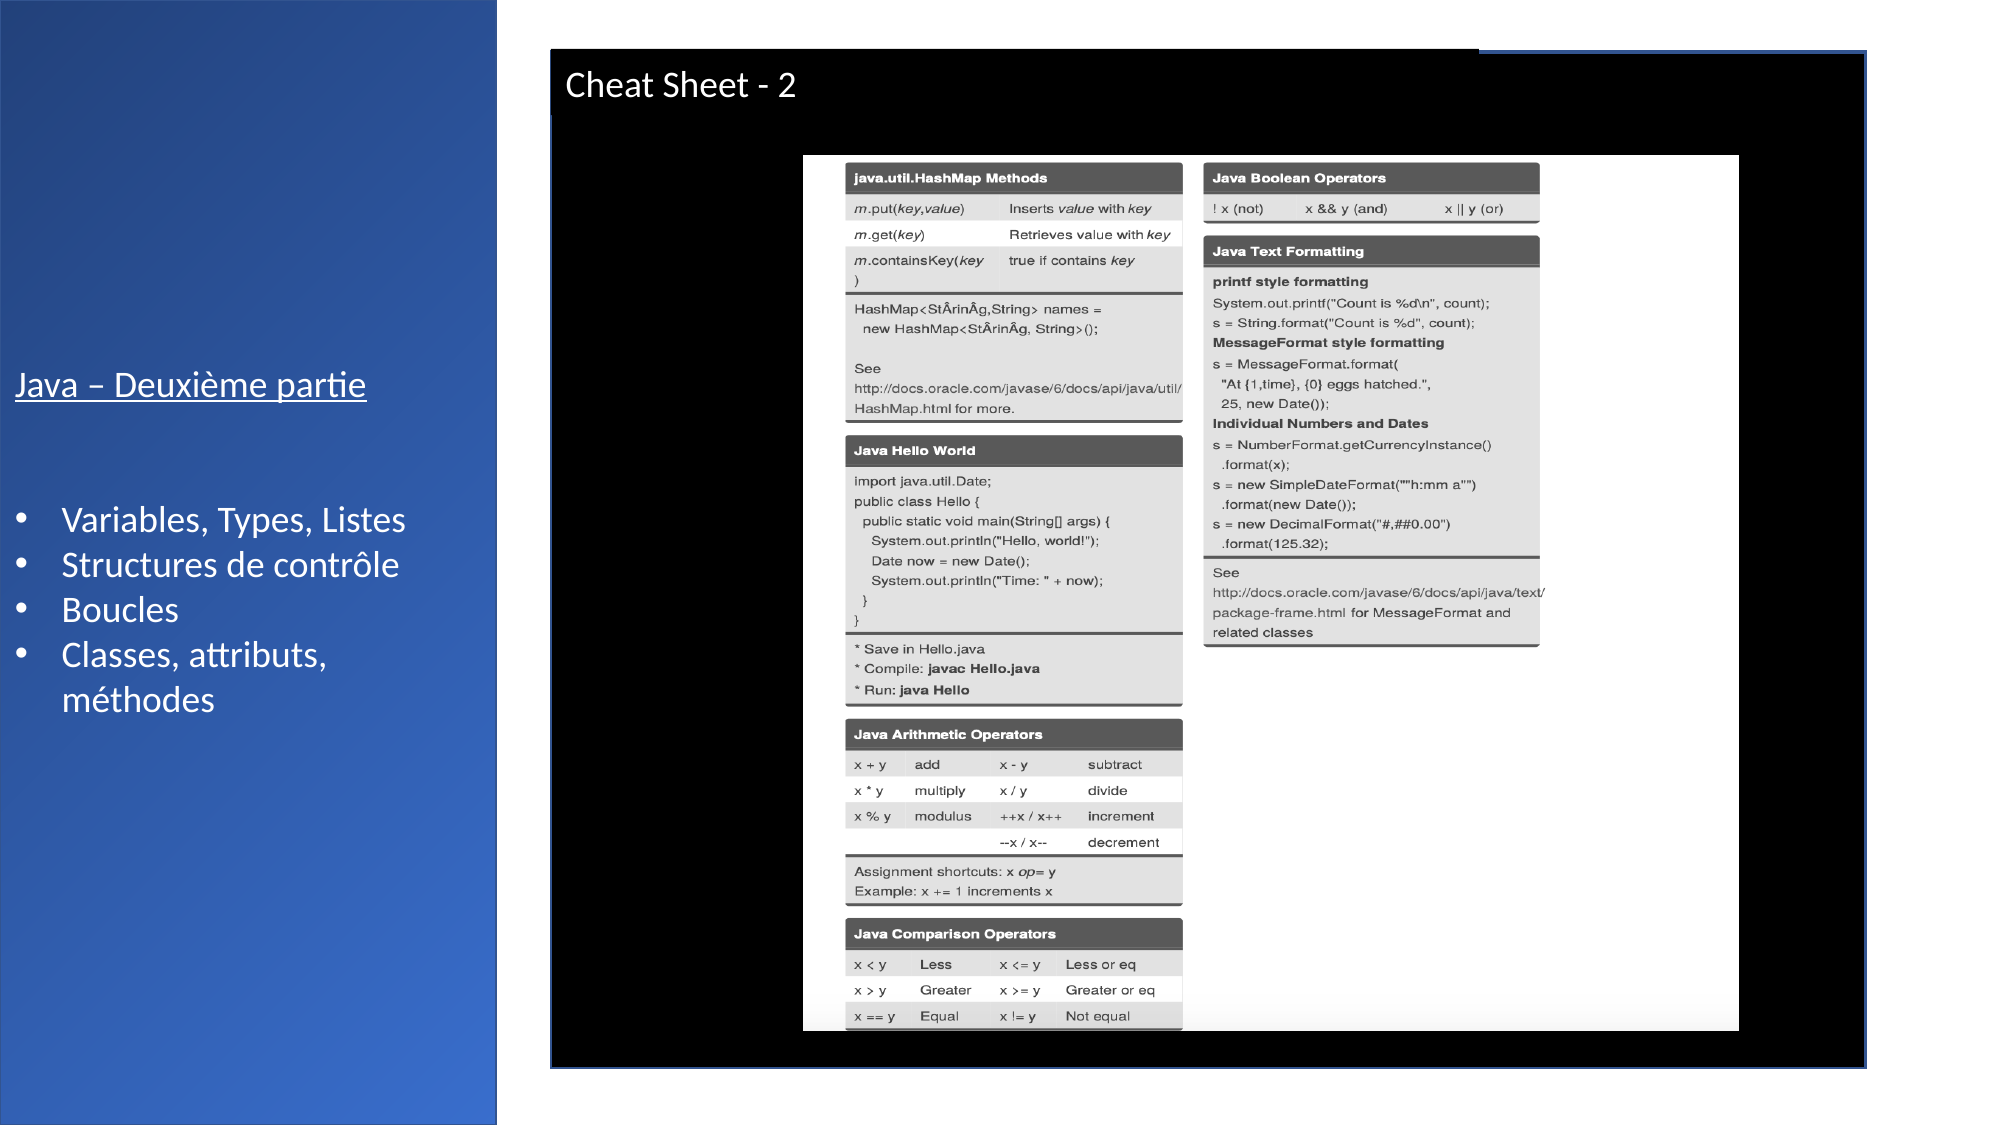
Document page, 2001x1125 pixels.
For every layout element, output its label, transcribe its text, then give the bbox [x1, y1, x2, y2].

text_box Java – Deuxième partie Variables, Types, Listes Structures de contrôle Boucles Classes, attributs, méthodes [0, 0, 497, 1125]
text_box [550, 48, 1866, 1069]
